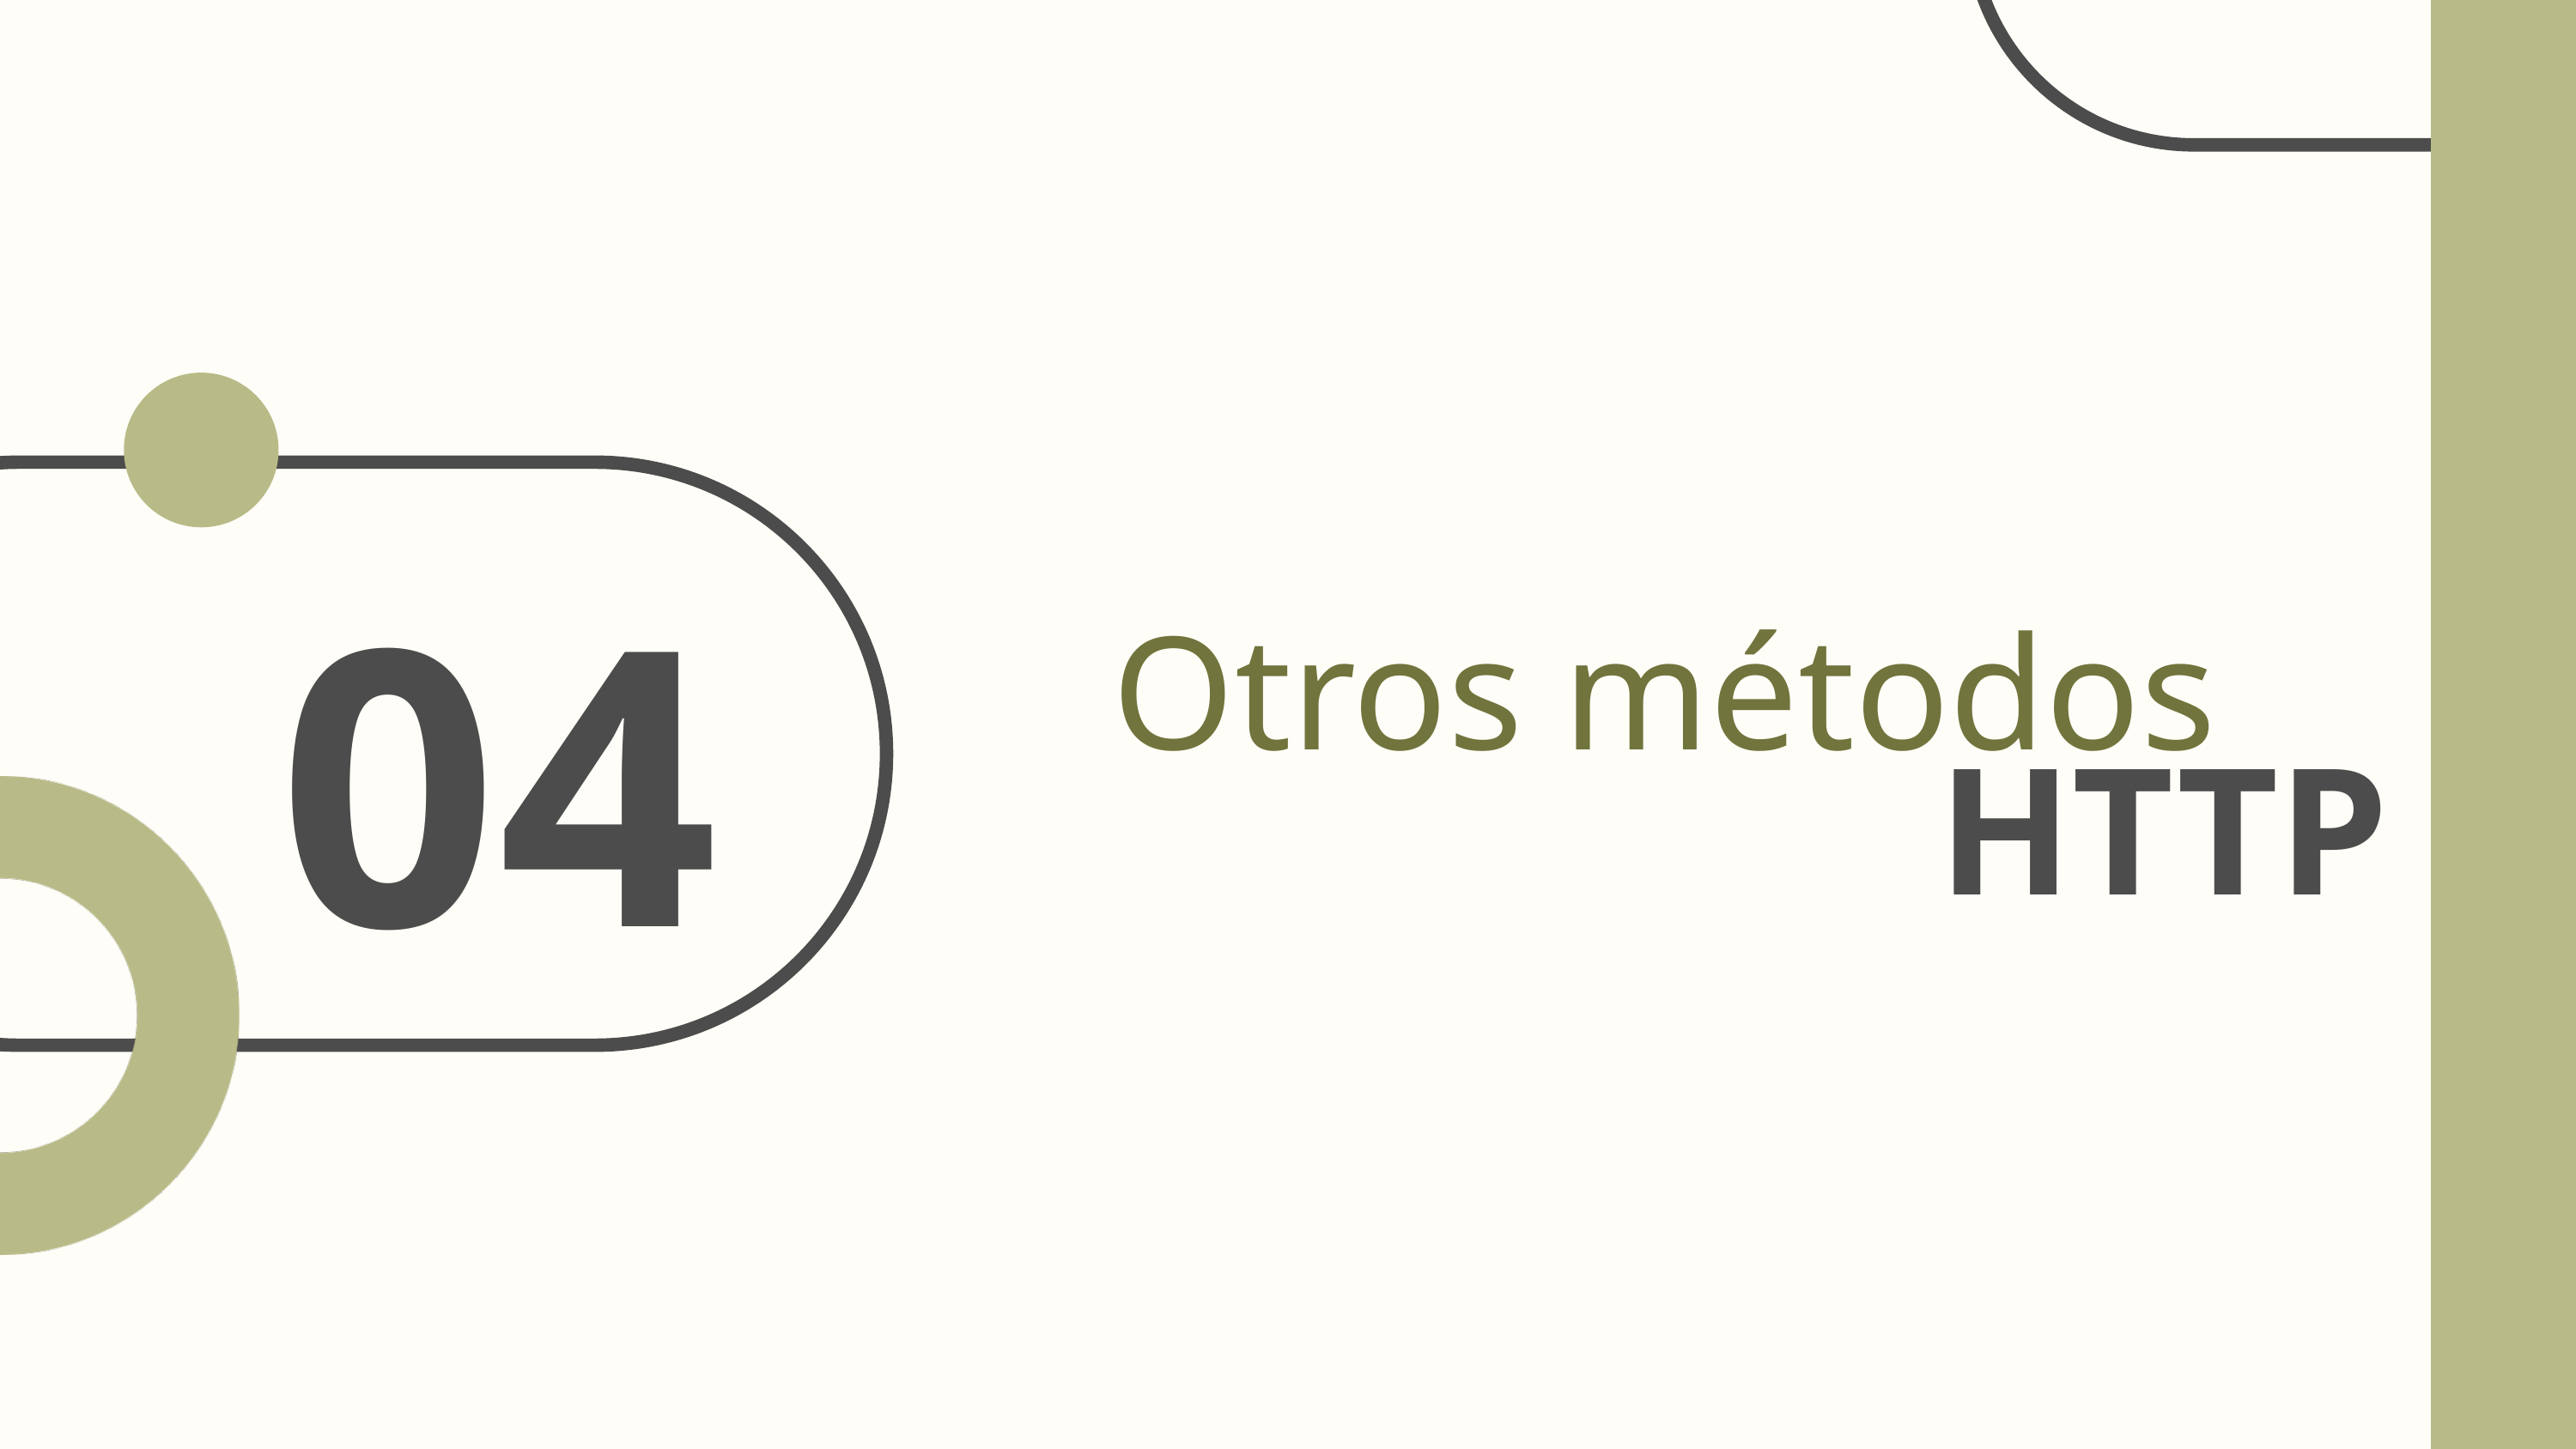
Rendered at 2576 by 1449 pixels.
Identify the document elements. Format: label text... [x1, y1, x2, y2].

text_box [0, 462, 887, 1046]
text_box [0, 1052, 240, 1255]
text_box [2431, 0, 2576, 1449]
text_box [1970, 0, 2424, 145]
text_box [124, 372, 279, 528]
text_box HTTP [1938, 683, 2402, 930]
text_box Otros métodos [1112, 561, 2346, 782]
